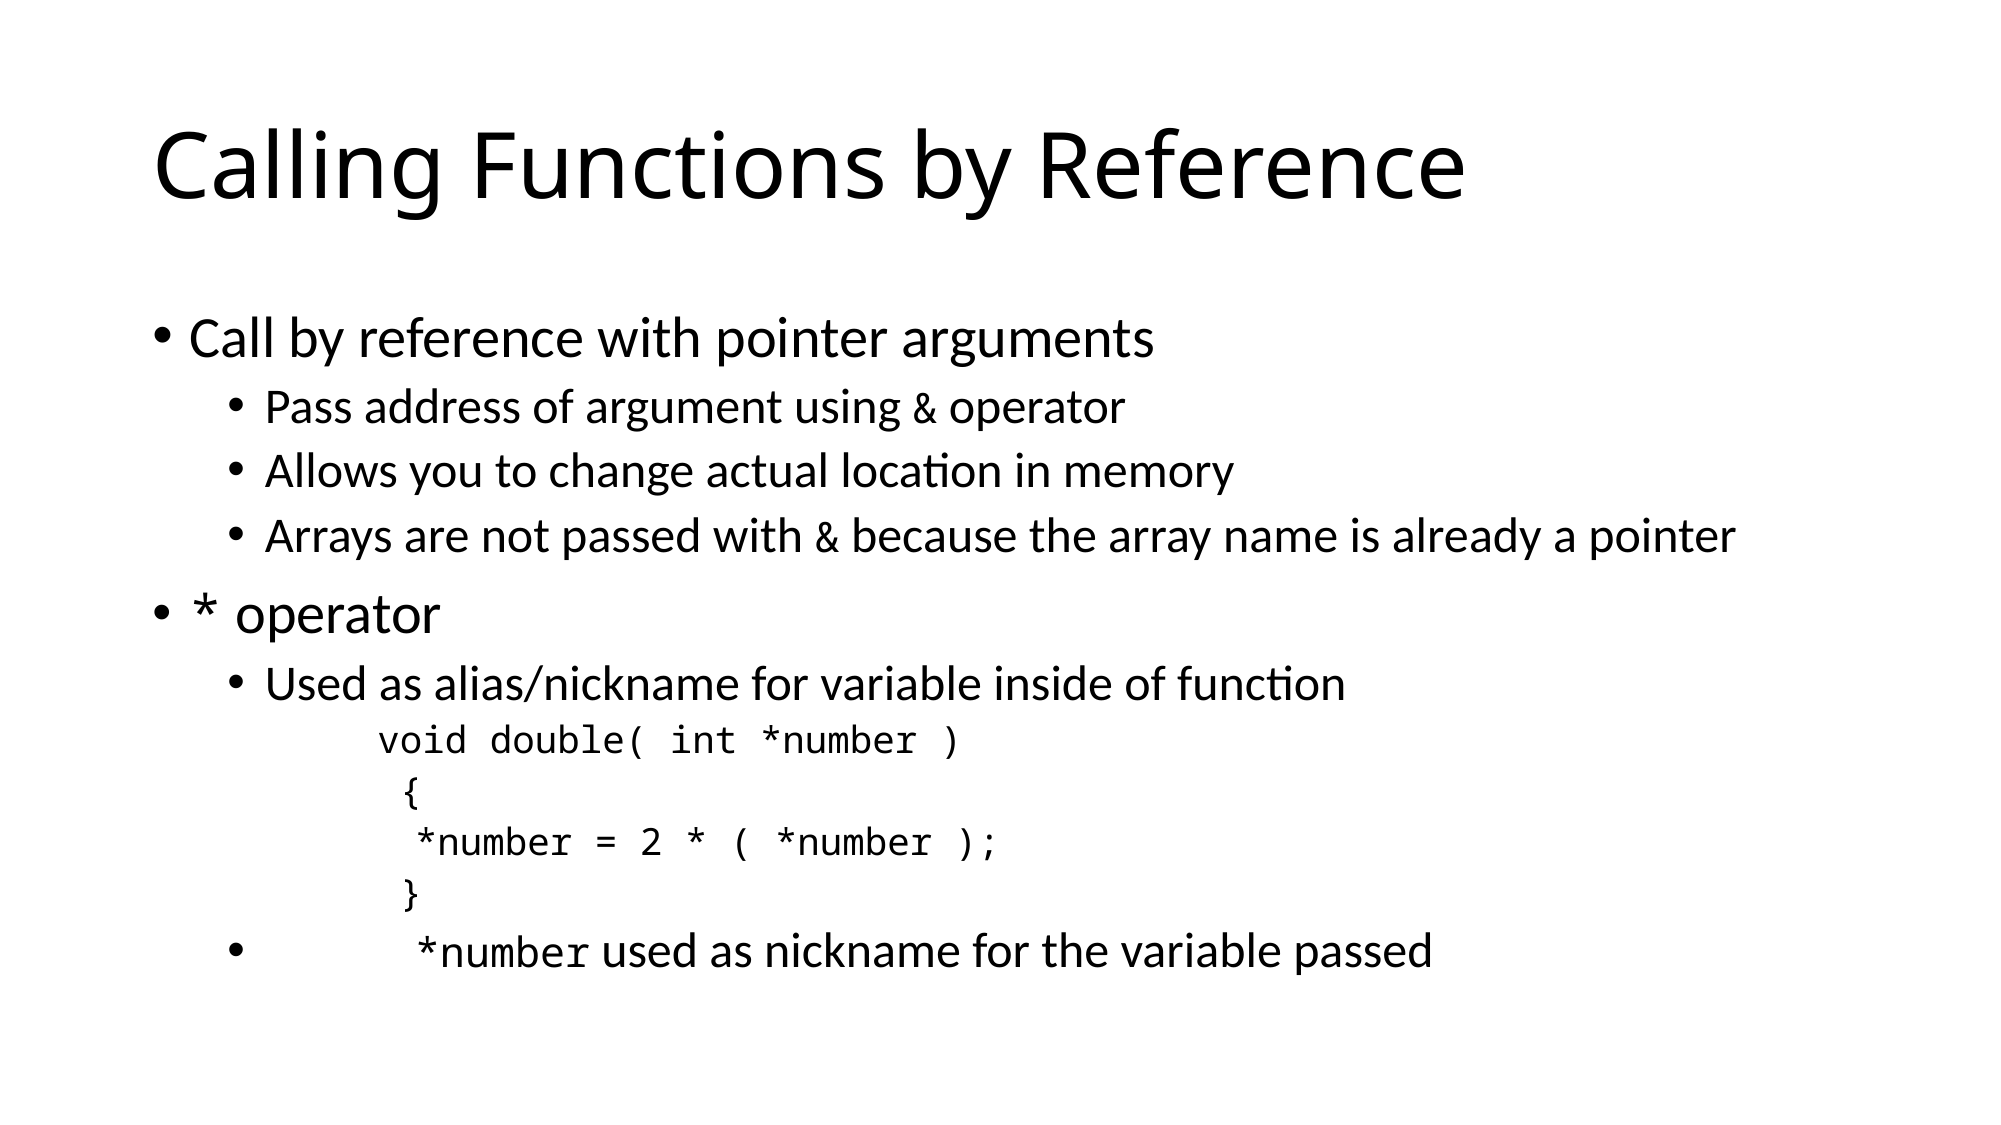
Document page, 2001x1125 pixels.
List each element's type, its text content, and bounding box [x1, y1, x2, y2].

title Calling Functions by Reference [137, 59, 1863, 278]
list Call by reference with pointer arguments Pass address of argument using & operator Allows you to change actual location in memory Arrays are not passed with & because the array name is already a pointer * operator Used as alias/nickname for variable inside of function void double( int *number ) { *number = 2 * ( *number ); } *number used as nickname for the variable passed [137, 299, 1863, 1014]
